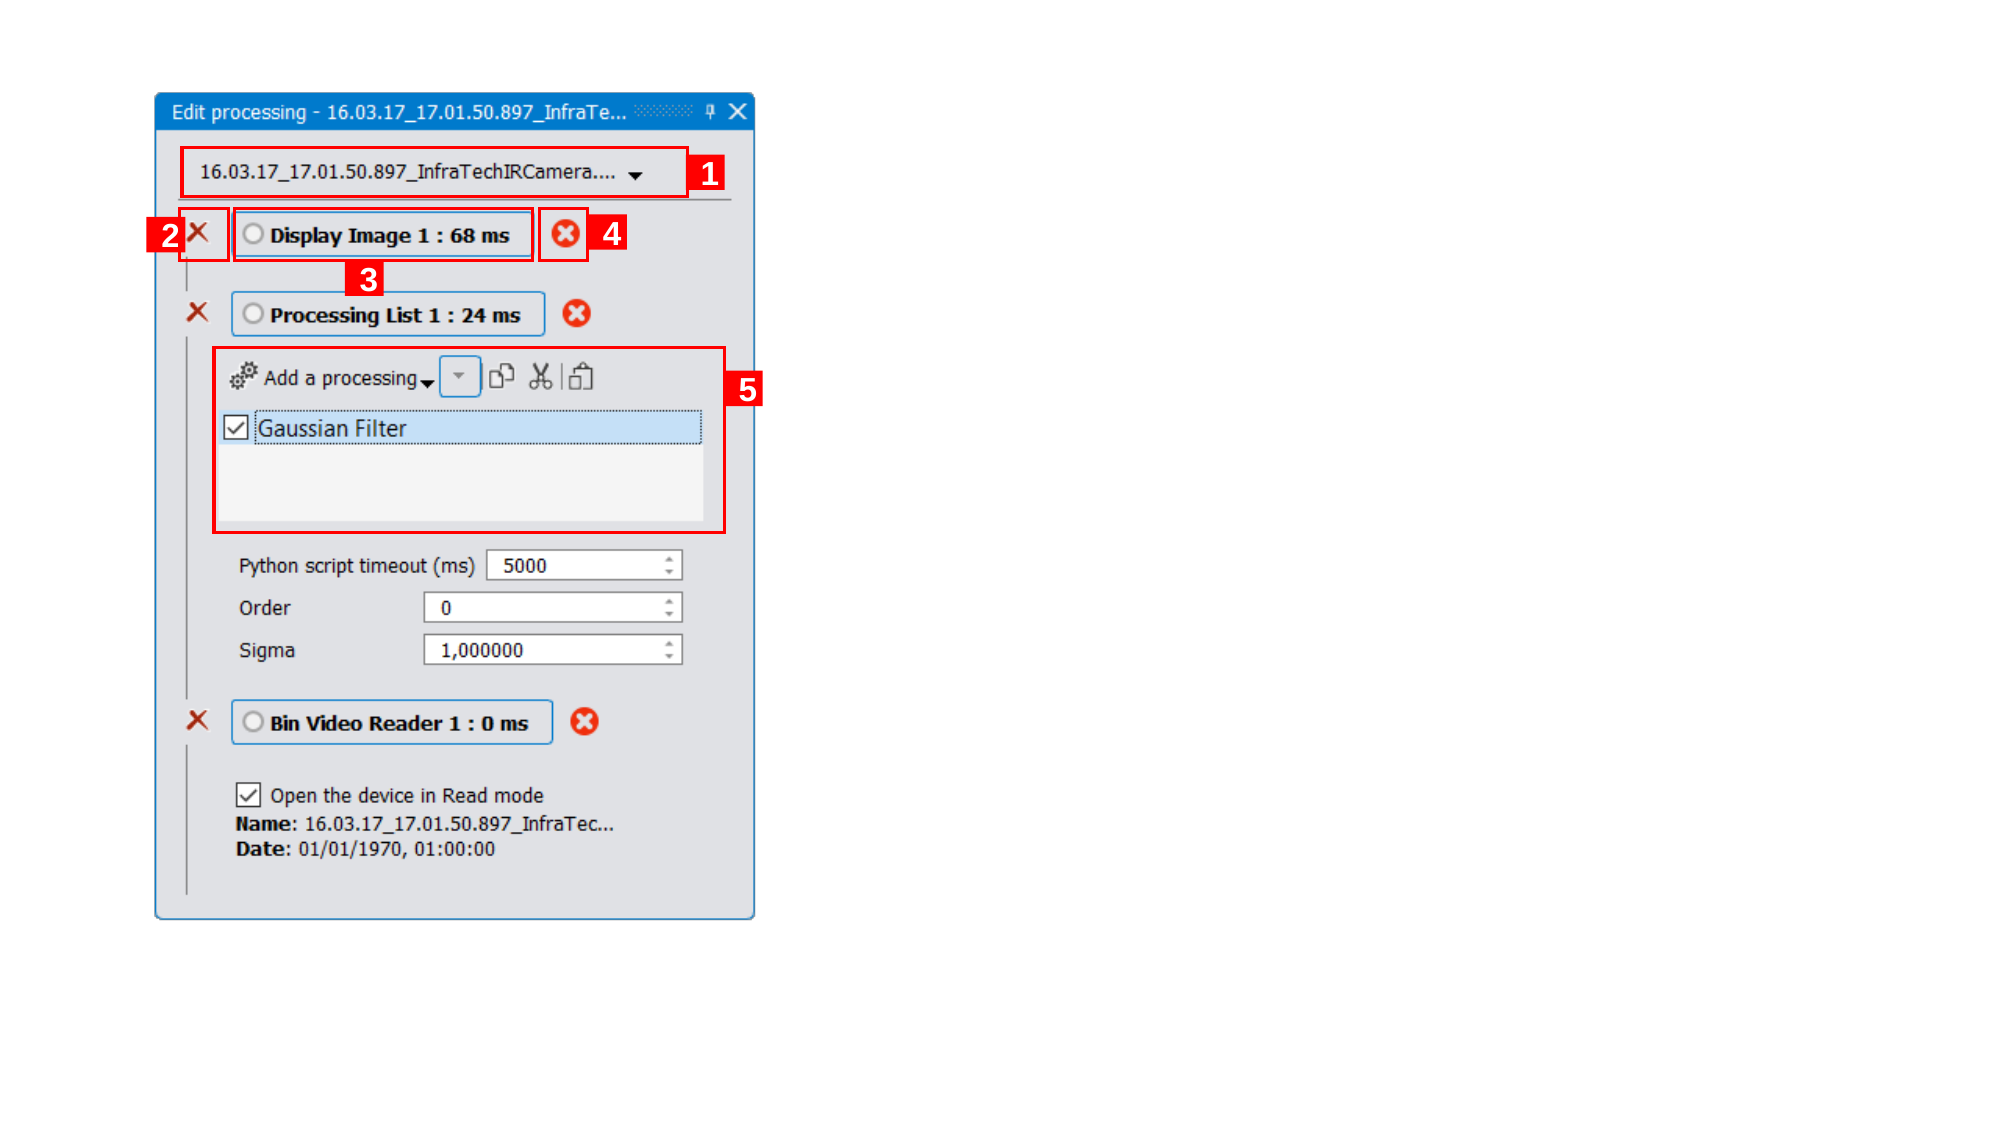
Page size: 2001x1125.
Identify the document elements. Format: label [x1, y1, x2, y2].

picture [144, 85, 764, 928]
